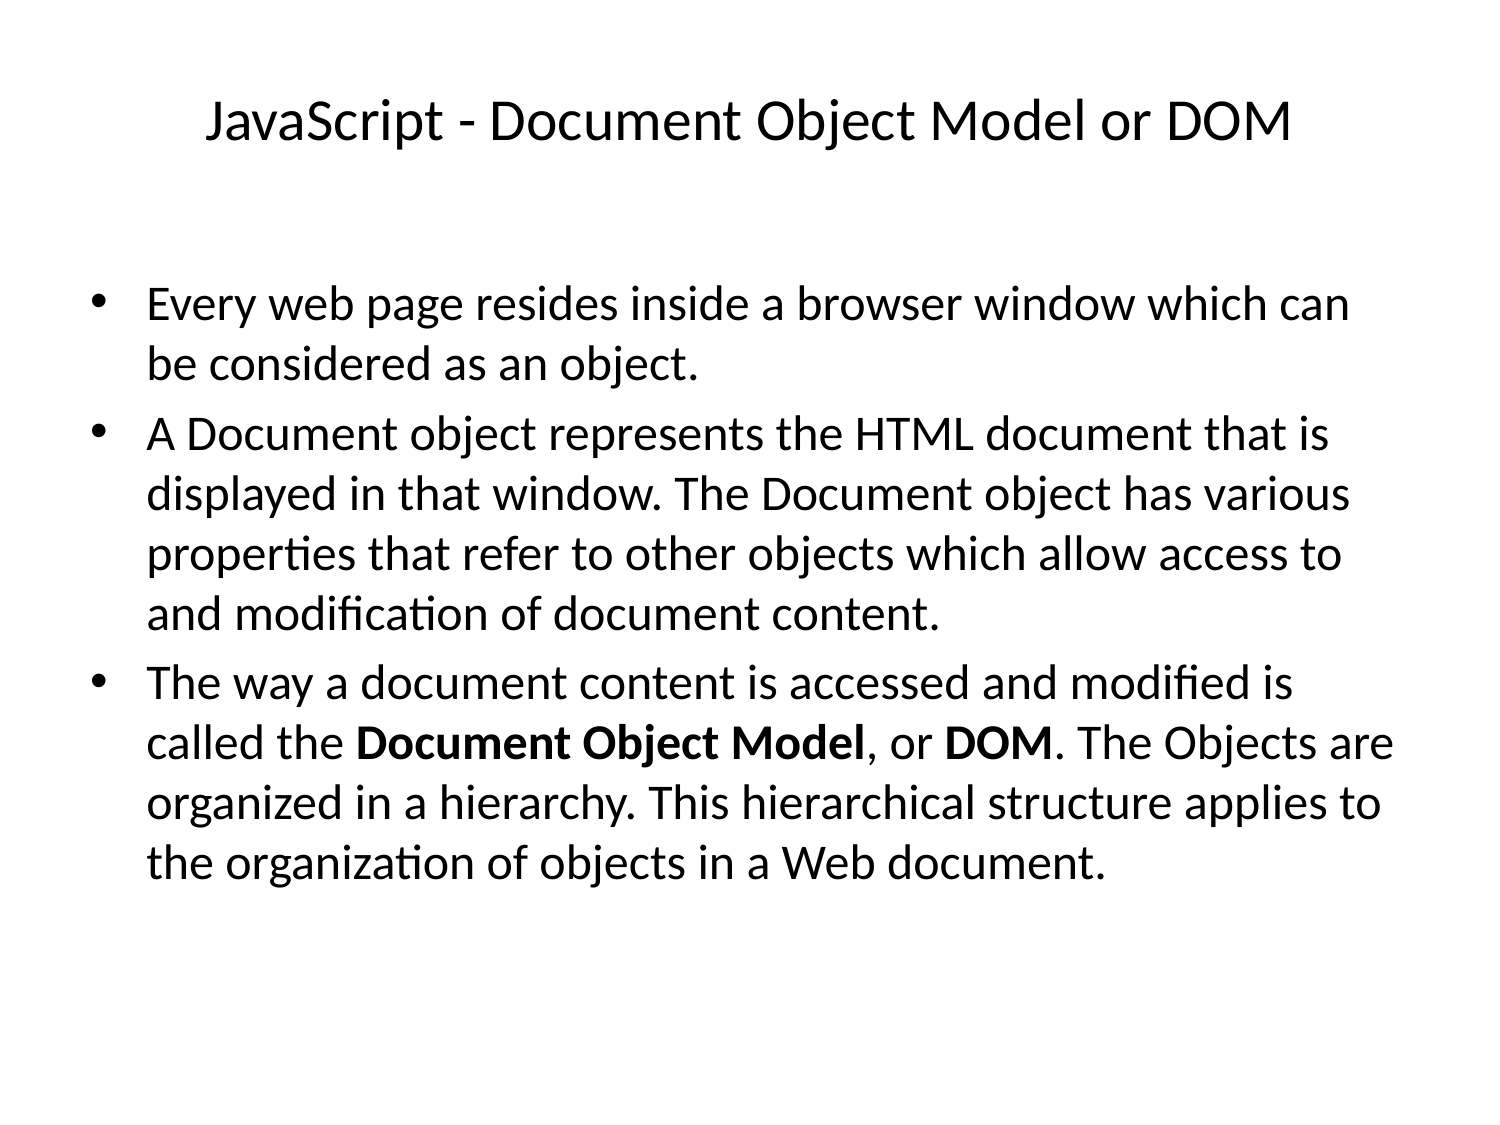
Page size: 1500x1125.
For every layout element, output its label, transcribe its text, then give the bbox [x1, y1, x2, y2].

list Every web page resides inside a browser window which can be considered as an object. A Document object represents the HTML document that is displayed in that window. The Document object has various properties that refer to other objects which allow access to and modification of document content. The way a document content is accessed and modified is called the Document Object Model, or DOM. The Objects are organized in a hierarchy. This hierarchical structure applies to the organization of objects in a Web document. [75, 262, 1425, 1005]
title JavaScript - Document Object Model or DOM [75, 0, 1425, 233]
